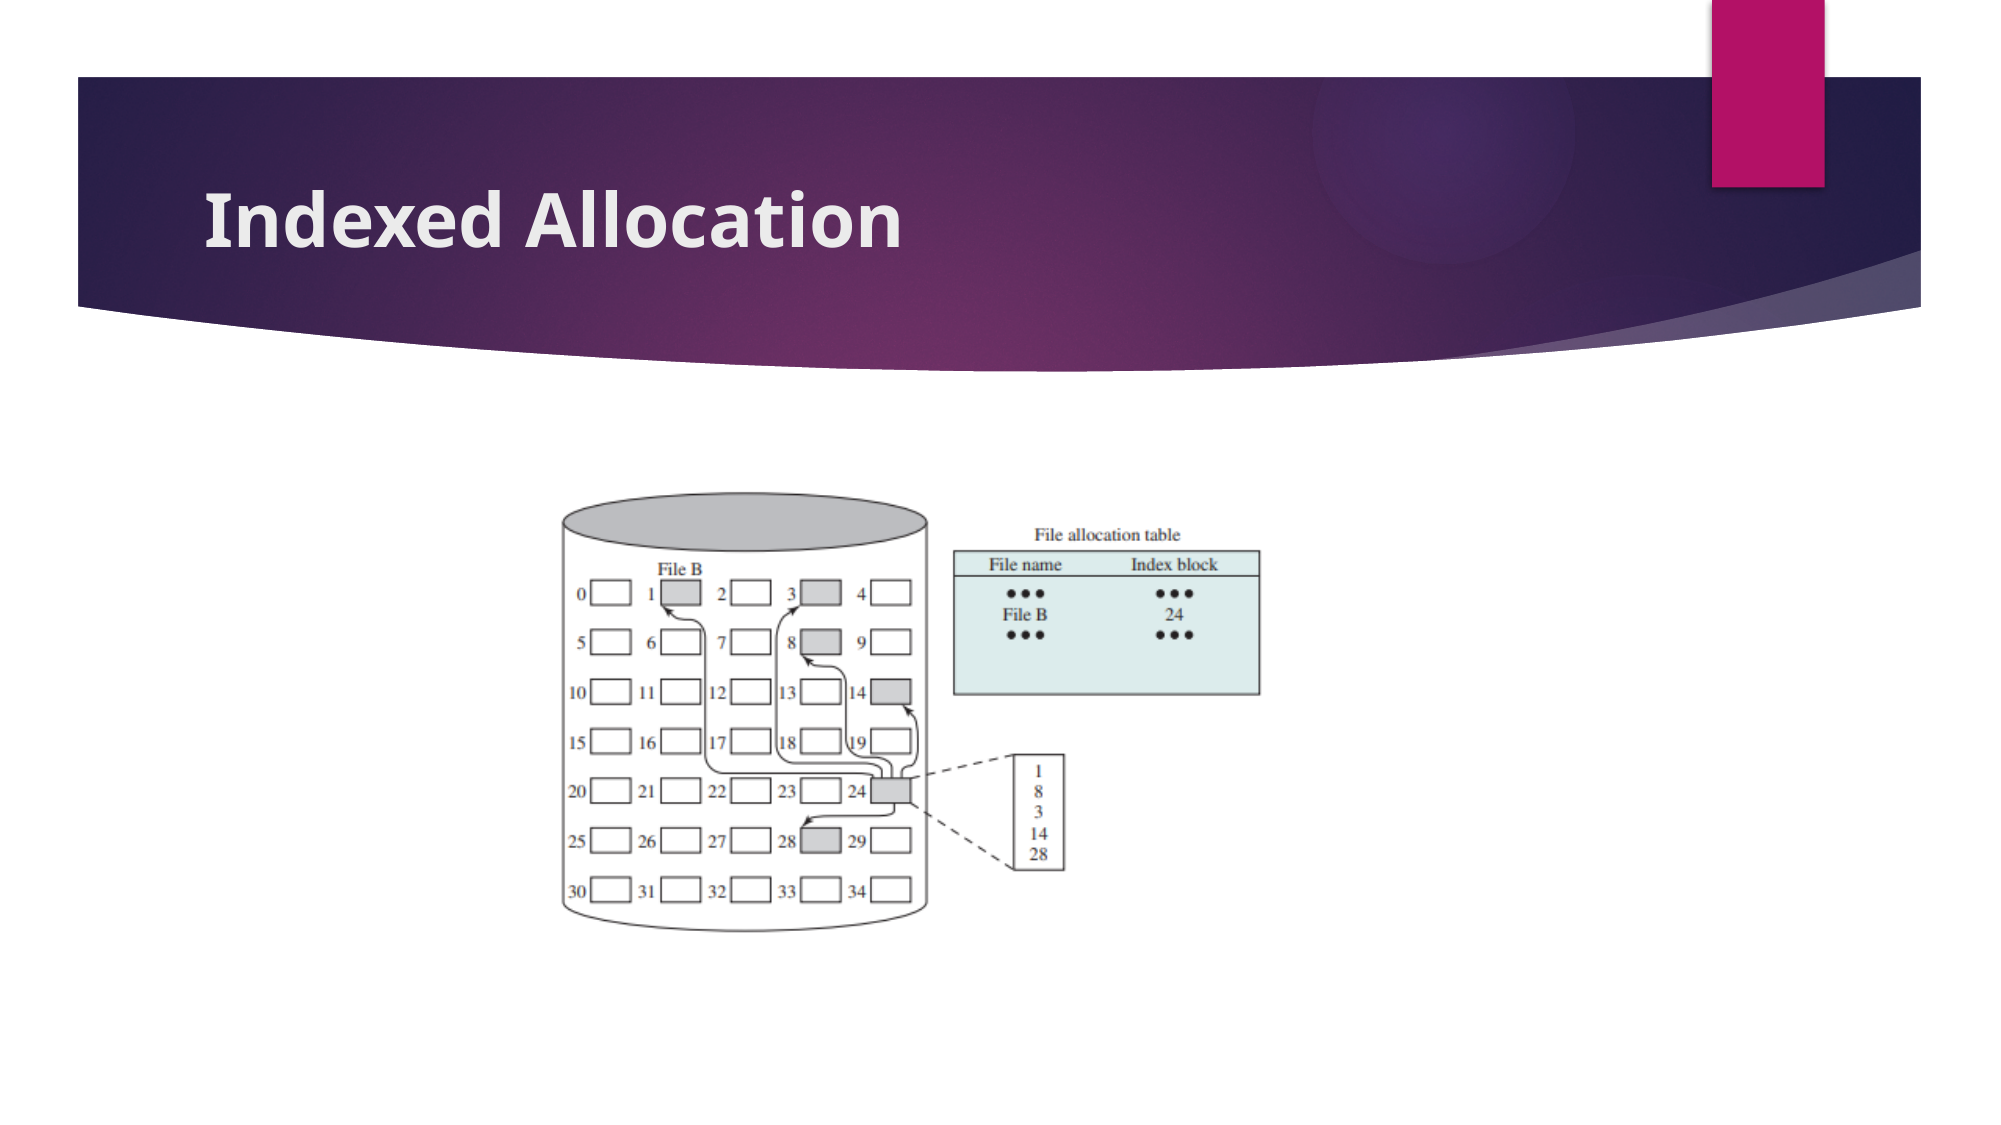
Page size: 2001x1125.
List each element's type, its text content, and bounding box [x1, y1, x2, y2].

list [504, 458, 1323, 956]
title Indexed Allocation [189, 159, 1627, 276]
